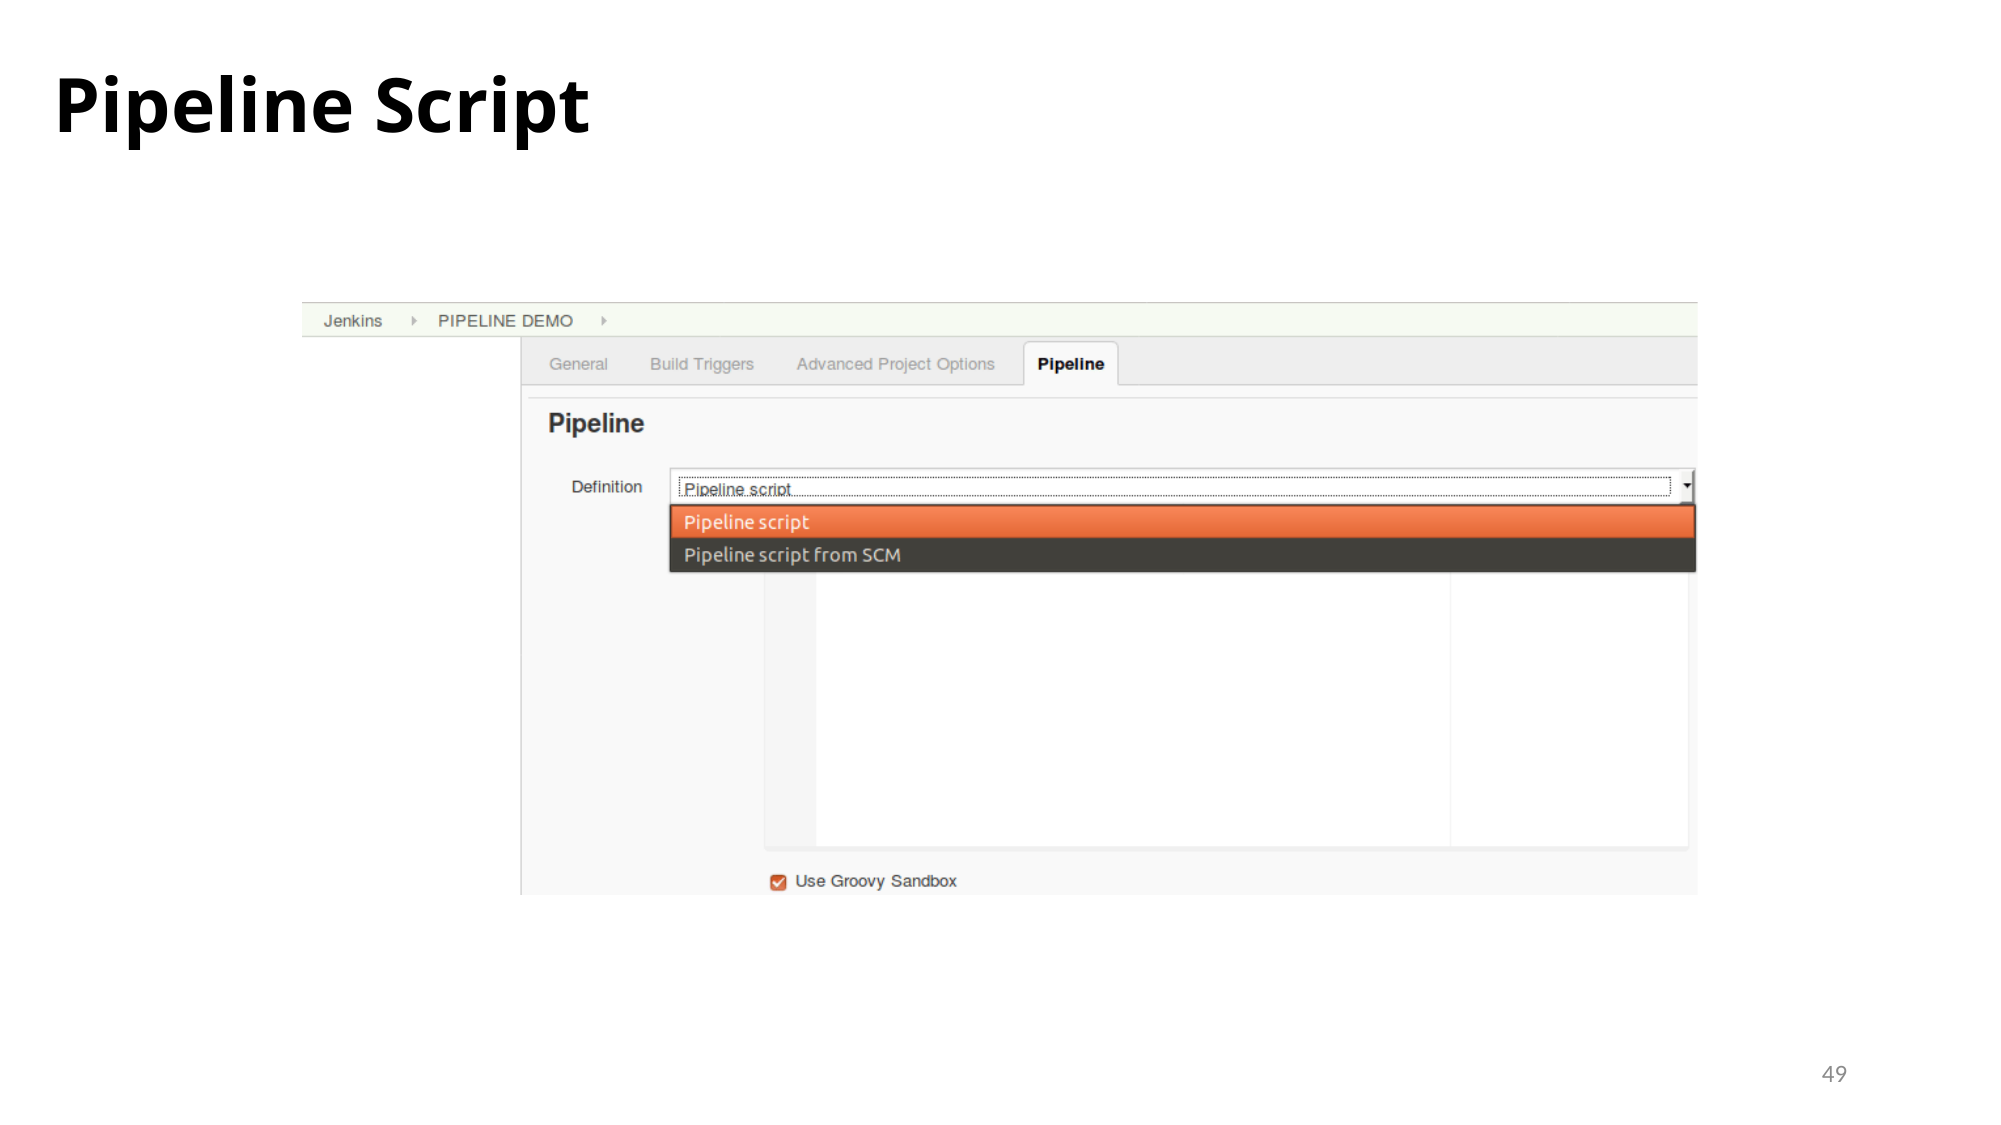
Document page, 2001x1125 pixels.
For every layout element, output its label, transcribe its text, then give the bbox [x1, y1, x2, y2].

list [302, 302, 1698, 895]
title Pipeline Script [0, 0, 1725, 218]
slide_number 49 [1412, 1042, 1863, 1103]
